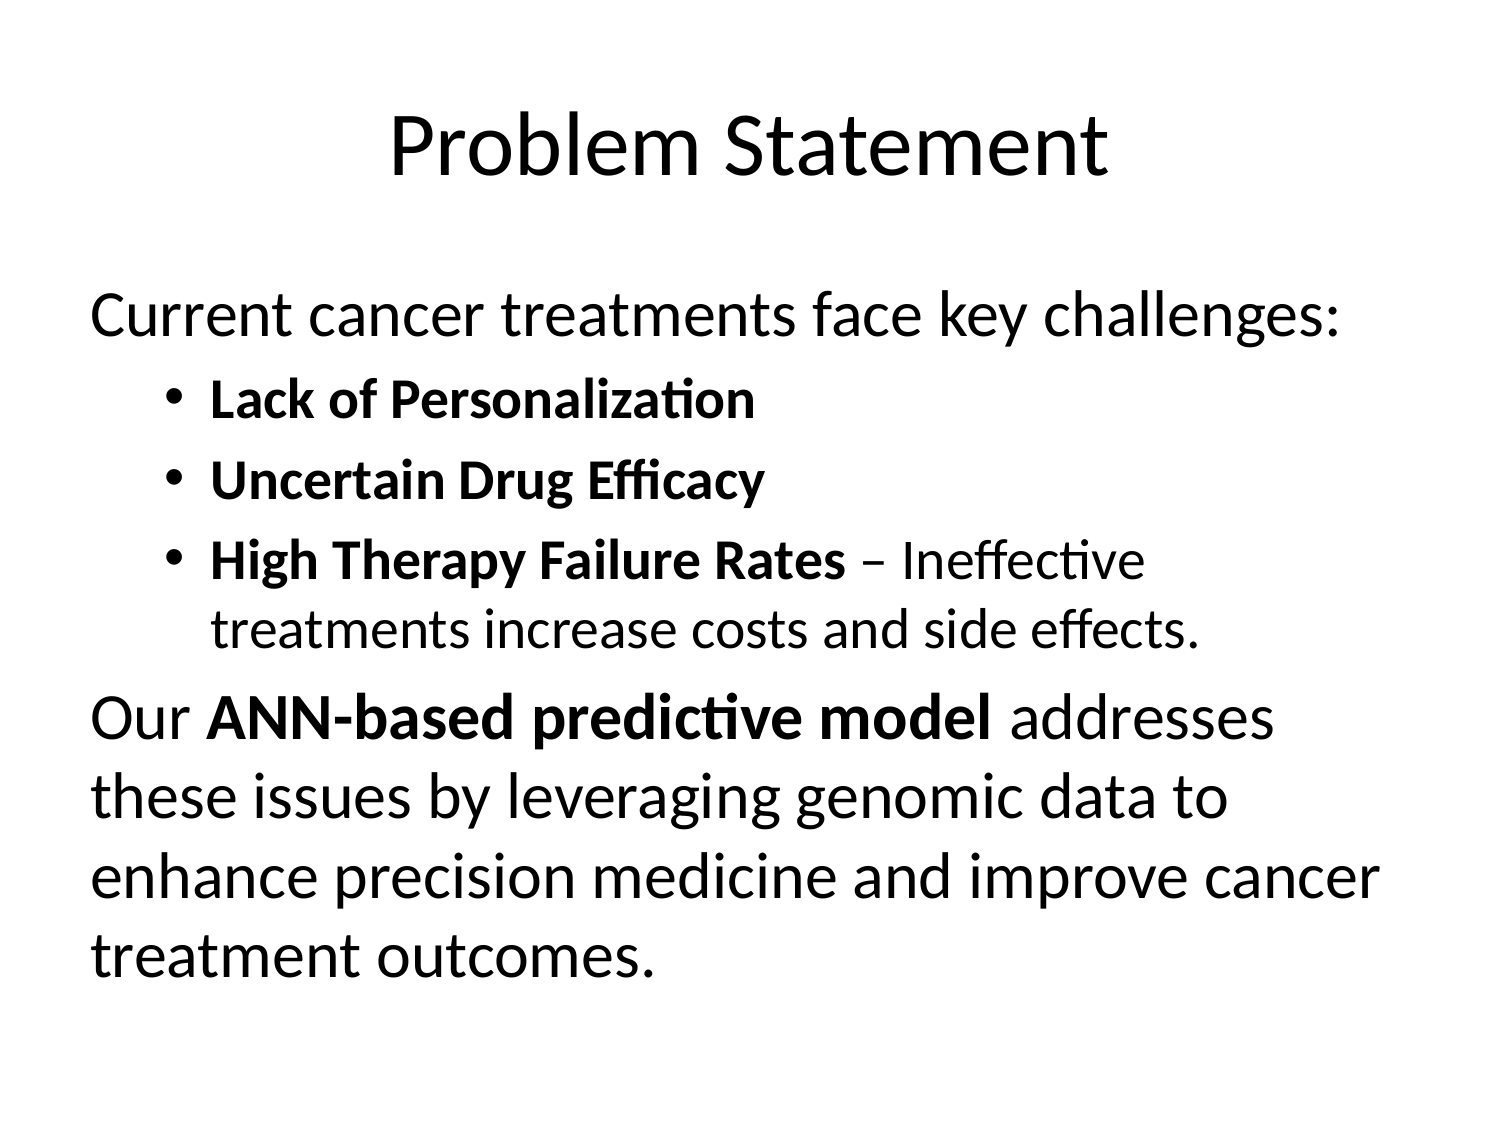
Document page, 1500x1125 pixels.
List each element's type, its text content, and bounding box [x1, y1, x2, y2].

list Current cancer treatments face key challenges: Lack of Personalization Uncertain Drug Efficacy High Therapy Failure Rates – Ineffective treatments increase costs and side effects. Our ANN-based predictive model addresses these issues by leveraging genomic data to enhance precision medicine and improve cancer treatment outcomes. [75, 262, 1425, 1005]
title Problem Statement [75, 45, 1425, 233]
